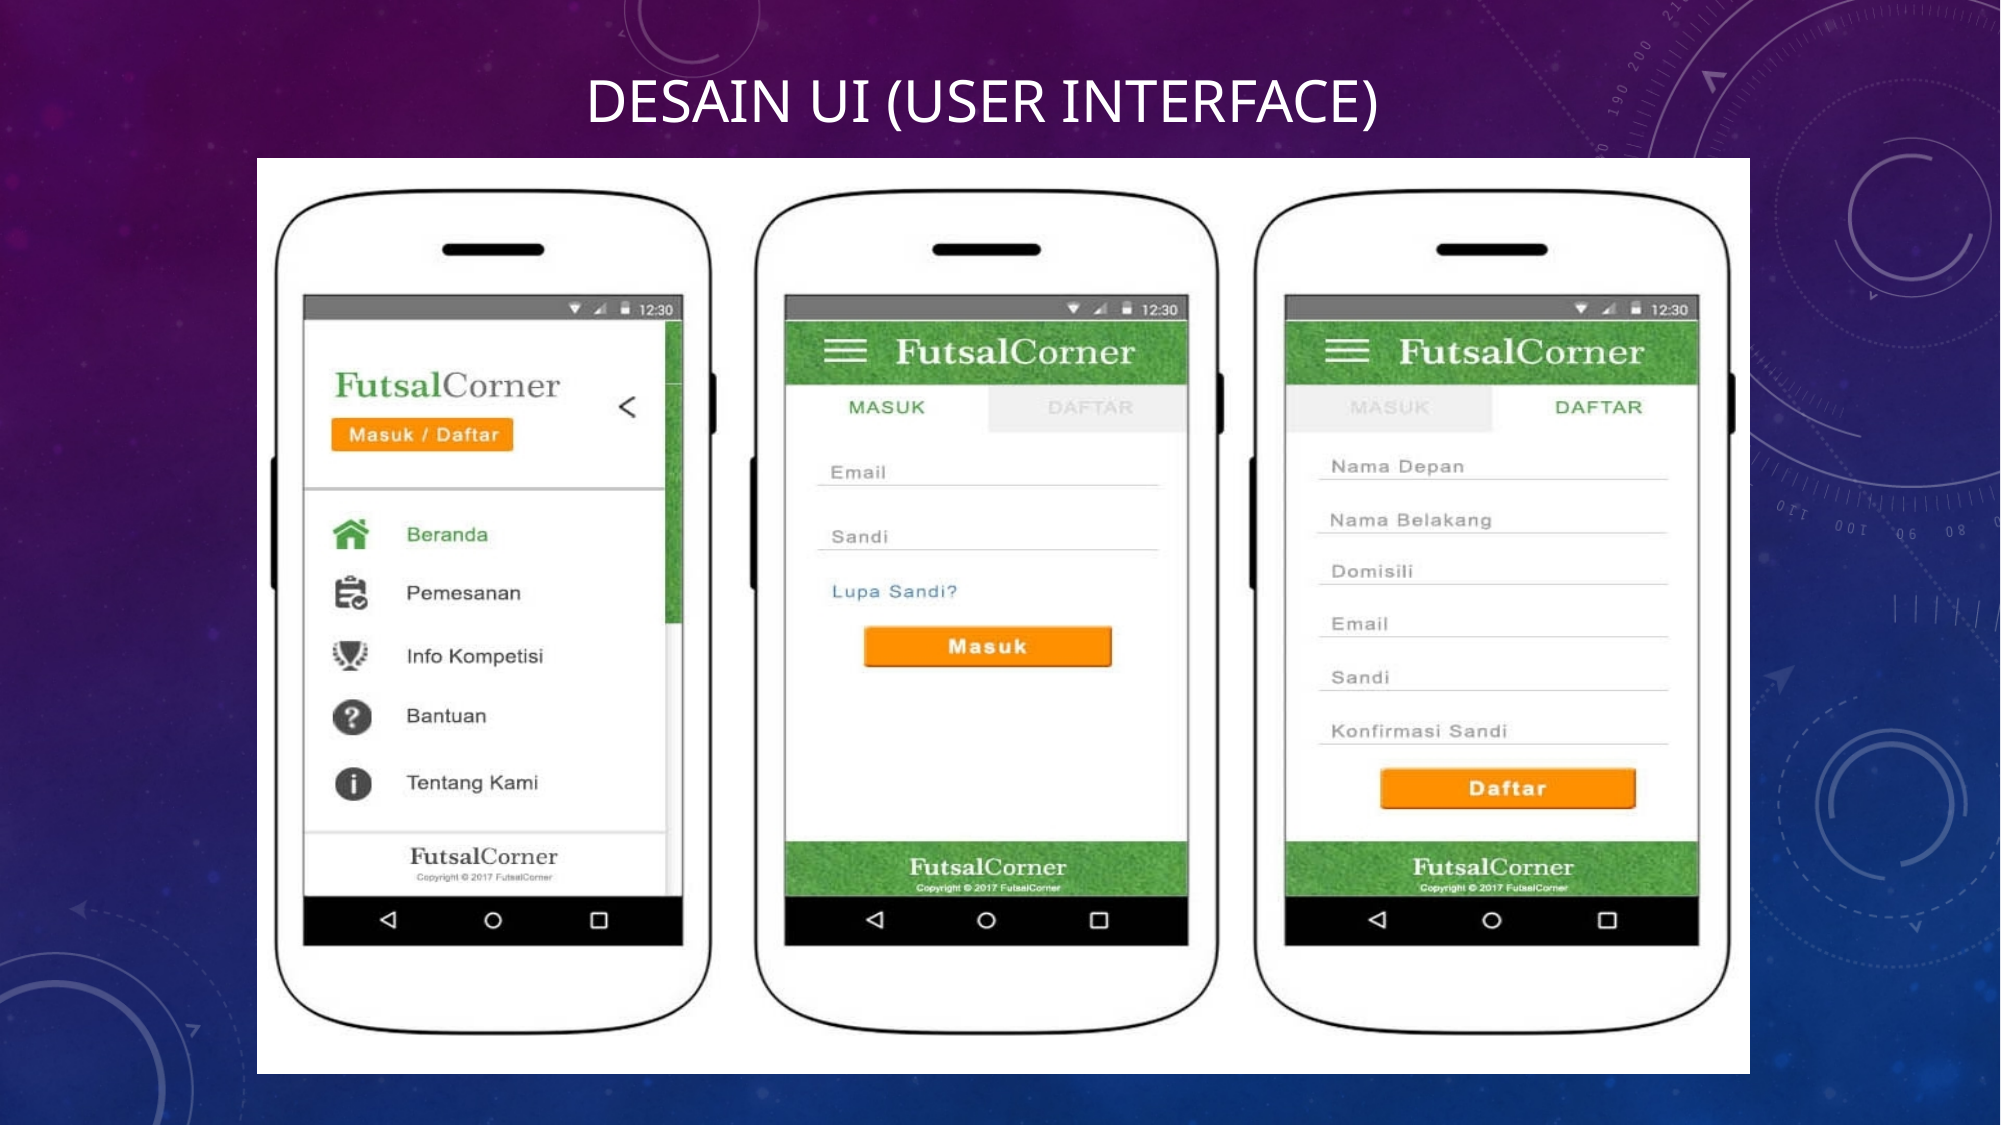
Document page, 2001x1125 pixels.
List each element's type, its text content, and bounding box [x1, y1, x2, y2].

title Desain UI (User Interface) [487, 40, 1478, 158]
picture [0, 0, 2001, 1125]
